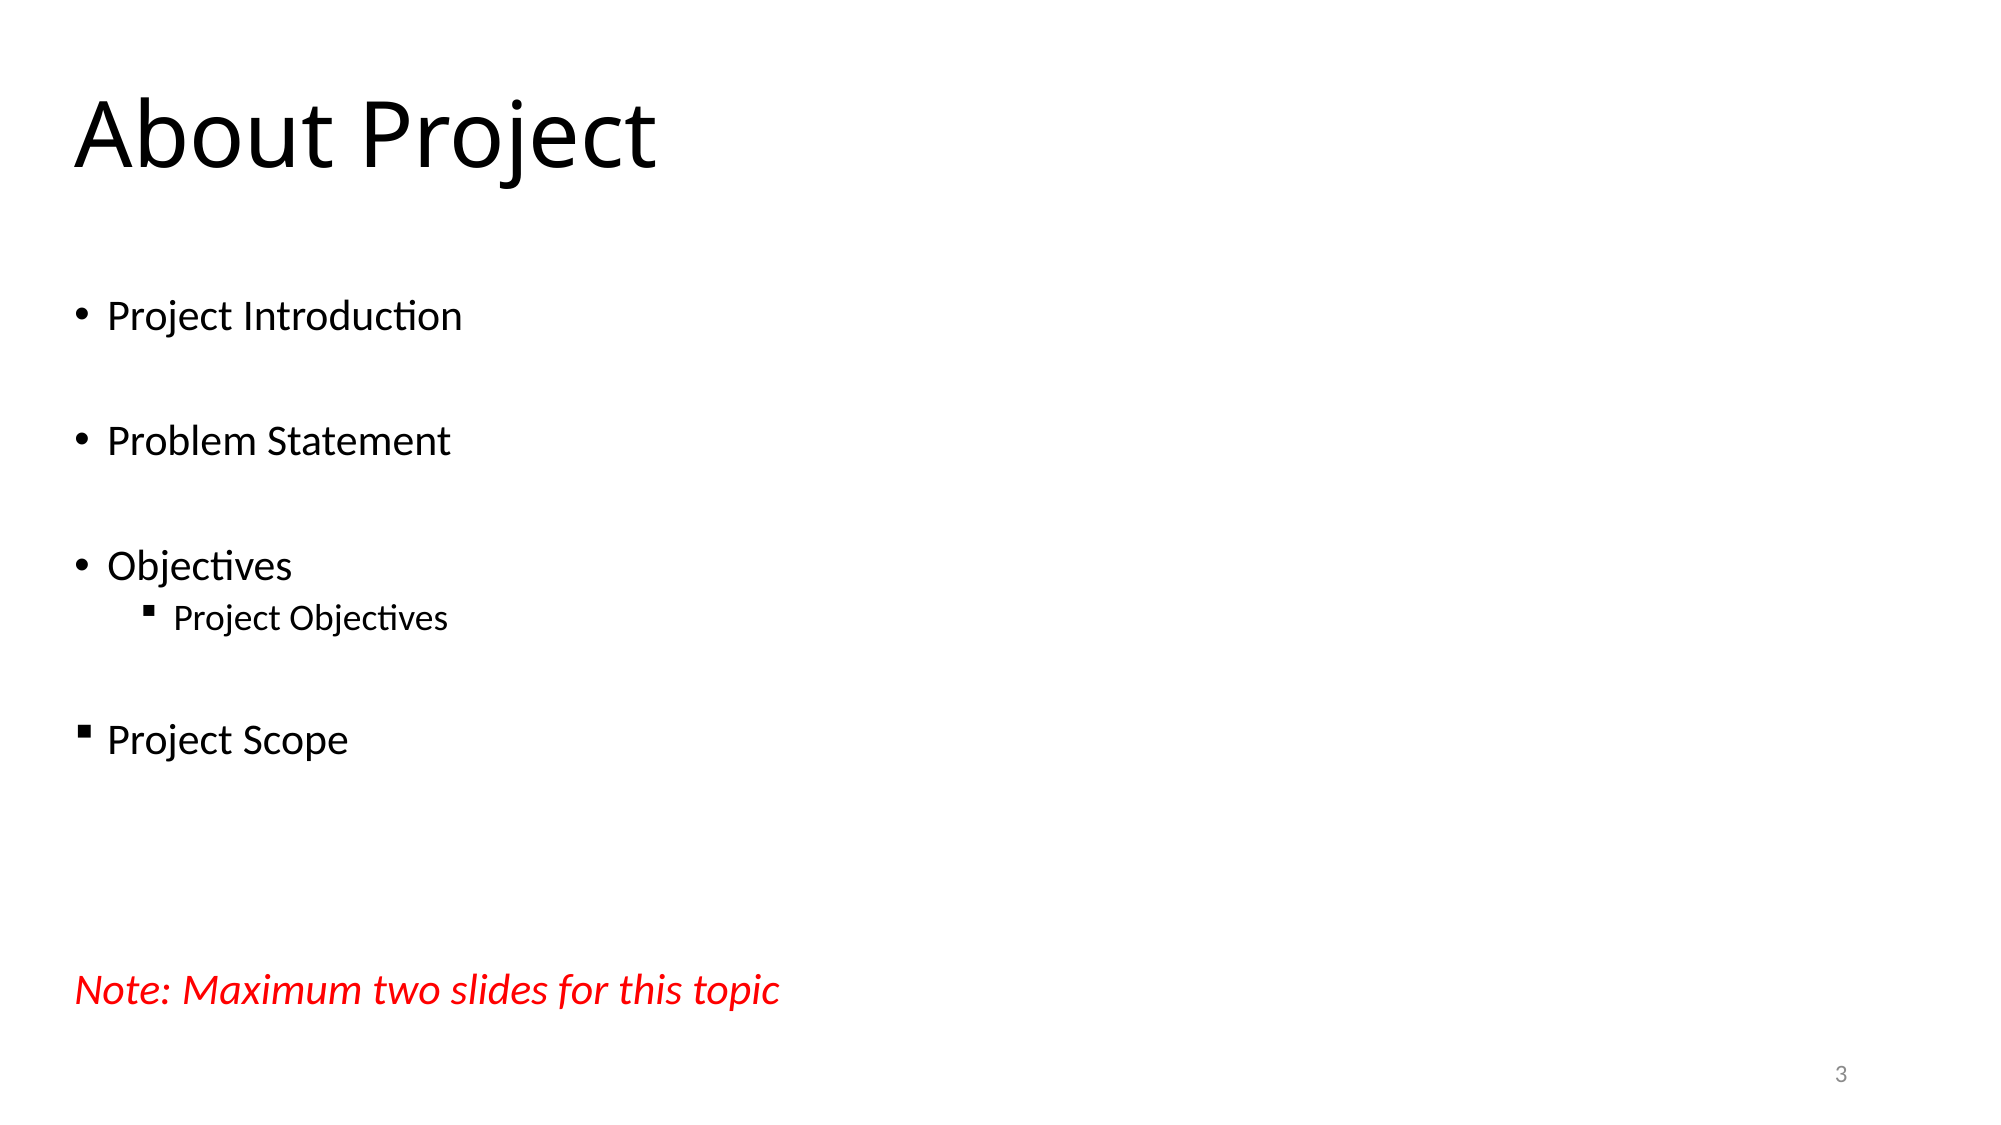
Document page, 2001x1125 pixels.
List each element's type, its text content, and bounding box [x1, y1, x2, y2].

slide_number 3 [1412, 1042, 1863, 1103]
list Project Introduction Problem Statement Objectives Project Objectives Project Scope Note: Maximum two slides for this topic [59, 217, 1836, 1025]
title About Project [59, 29, 1785, 217]
